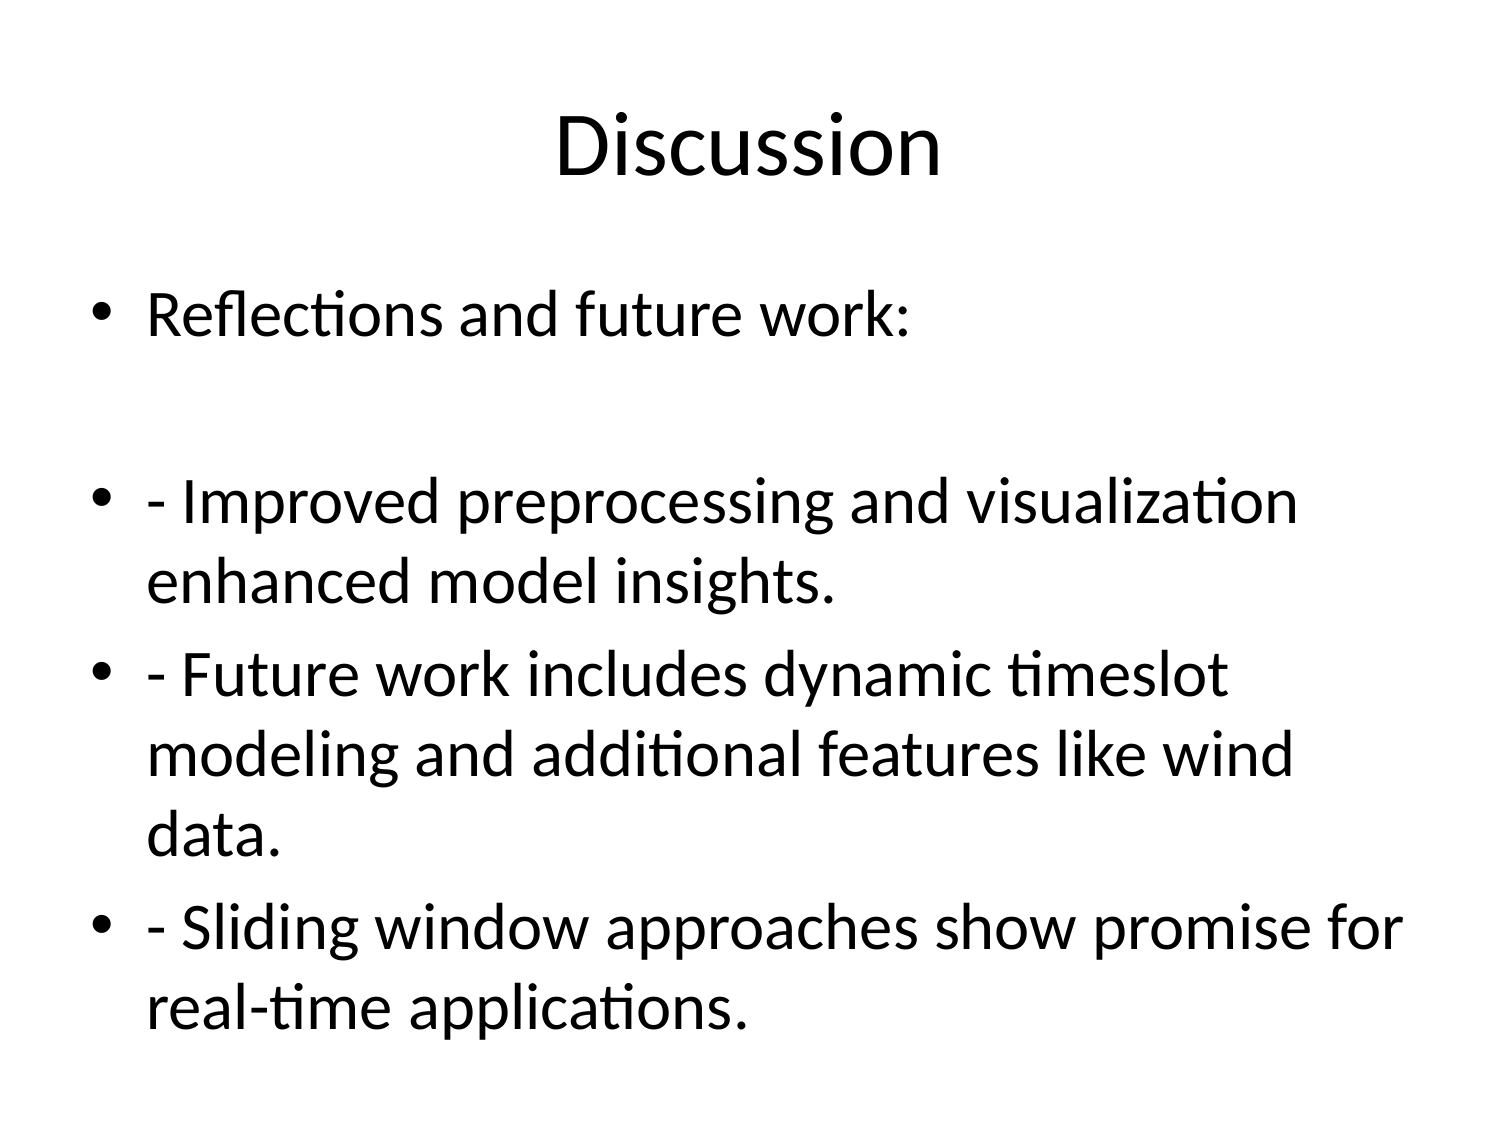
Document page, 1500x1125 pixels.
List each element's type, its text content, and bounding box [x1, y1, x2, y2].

list Reflections and future work: - Improved preprocessing and visualization enhanced model insights. - Future work includes dynamic timeslot modeling and additional features like wind data. - Sliding window approaches show promise for real-time applications. [75, 262, 1425, 1005]
title Discussion [75, 45, 1425, 233]
